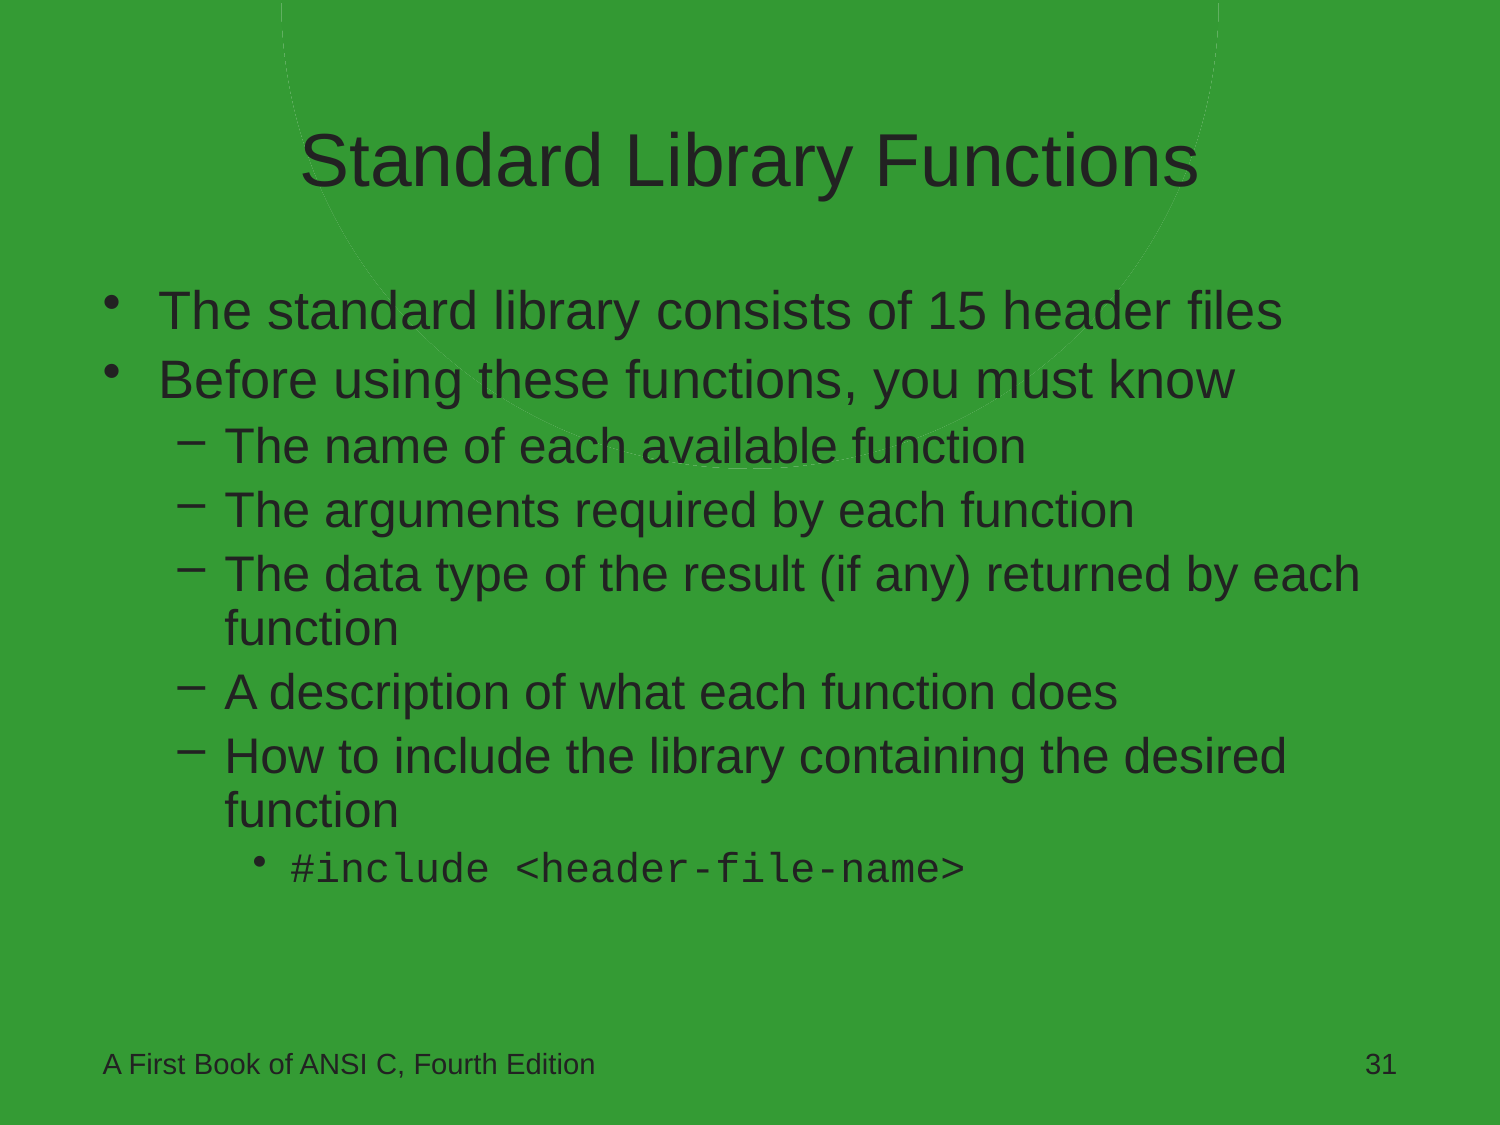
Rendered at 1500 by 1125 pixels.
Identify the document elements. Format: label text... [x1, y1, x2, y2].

footer A First Book of ANSI C, Fourth Edition [87, 1037, 1051, 1101]
list The standard library consists of 15 header files Before using these functions, you must know The name of each available function The arguments required by each function The data type of the result (if any) returned by each function A description of what each function does How to include the library containing the desired function #include <header-file-name> [87, 275, 1413, 1025]
title Standard Library Functions [87, 62, 1413, 250]
slide_number 31 [1074, 1037, 1413, 1101]
